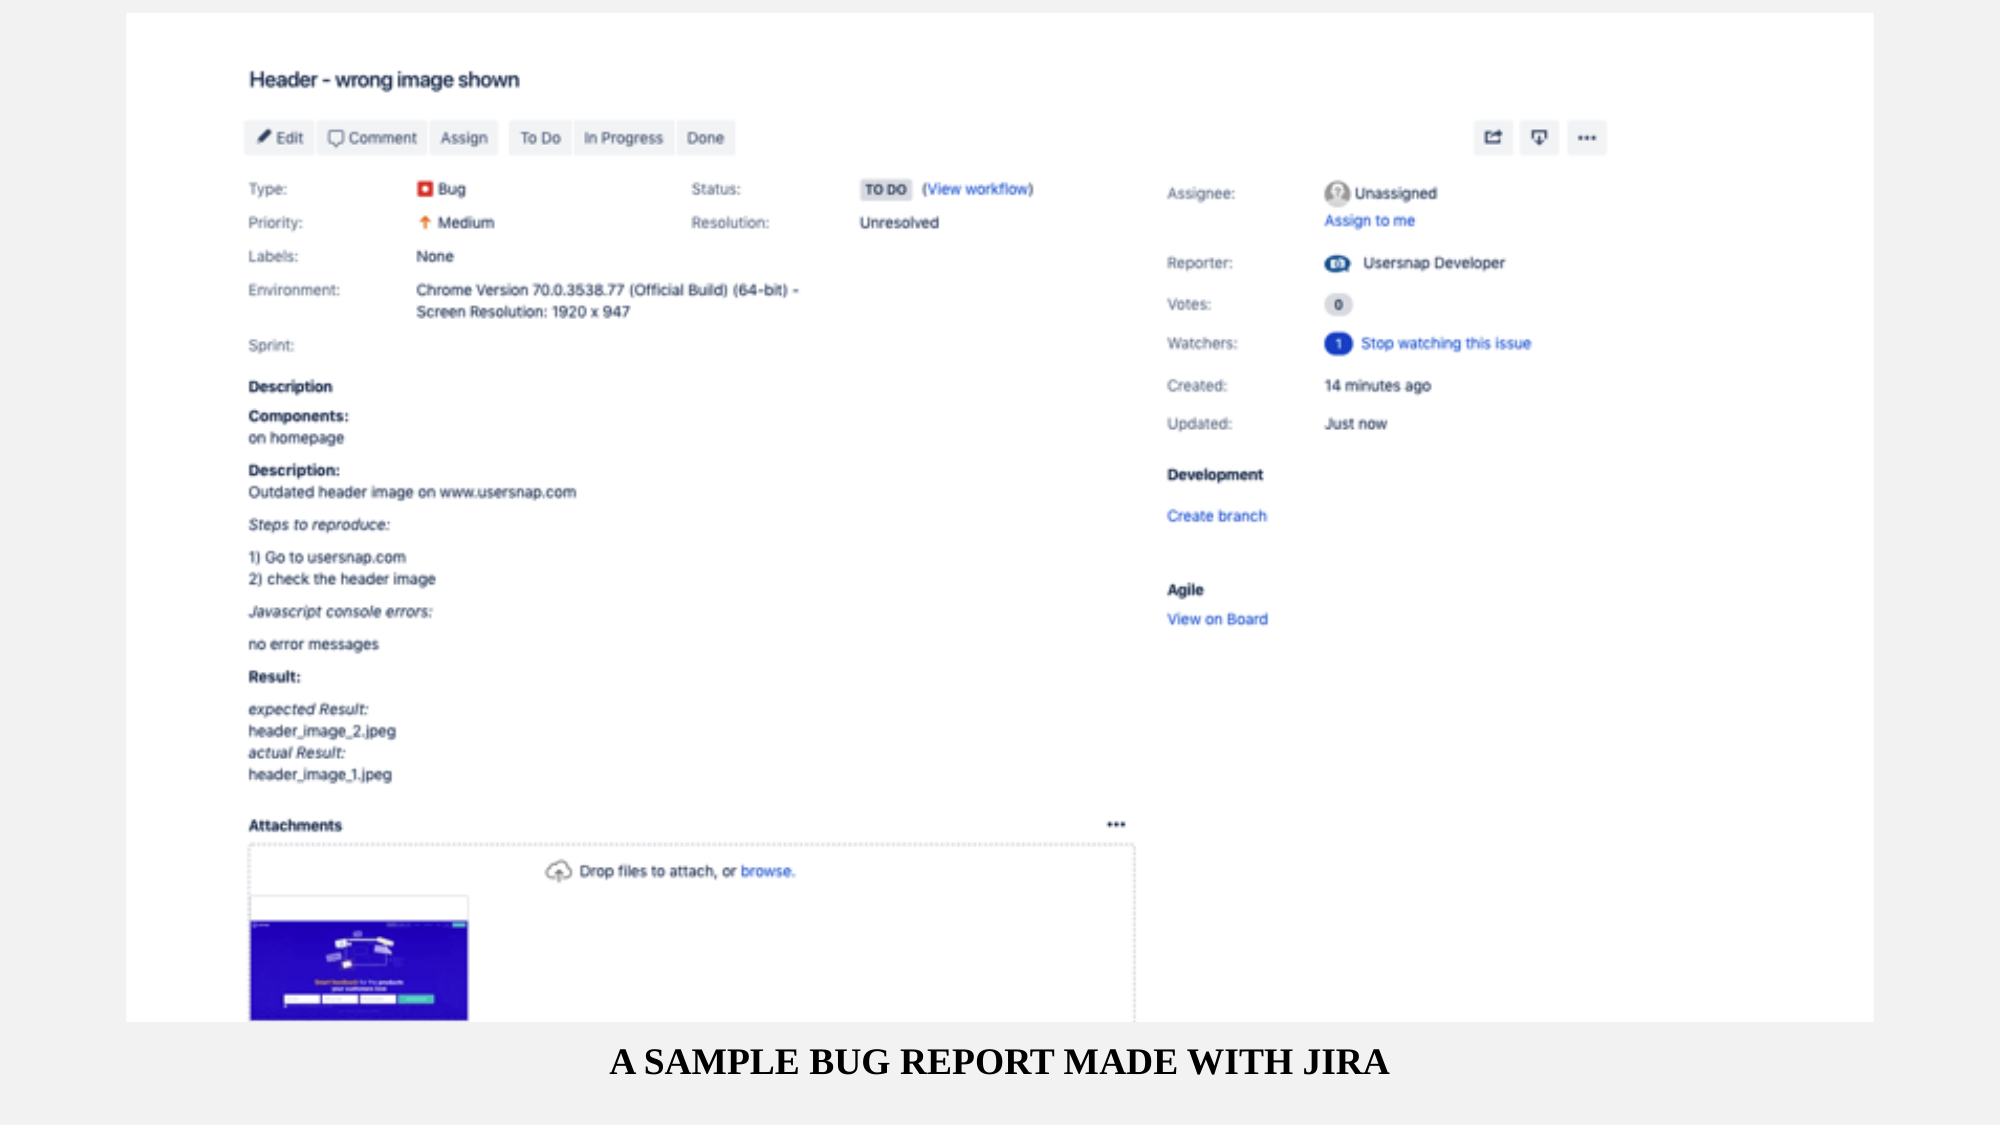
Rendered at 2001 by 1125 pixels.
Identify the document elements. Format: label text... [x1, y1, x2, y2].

picture [126, 13, 1874, 1022]
title A SAMPLE BUG REPORT MADE WITH JIRA [249, 1022, 1750, 1091]
